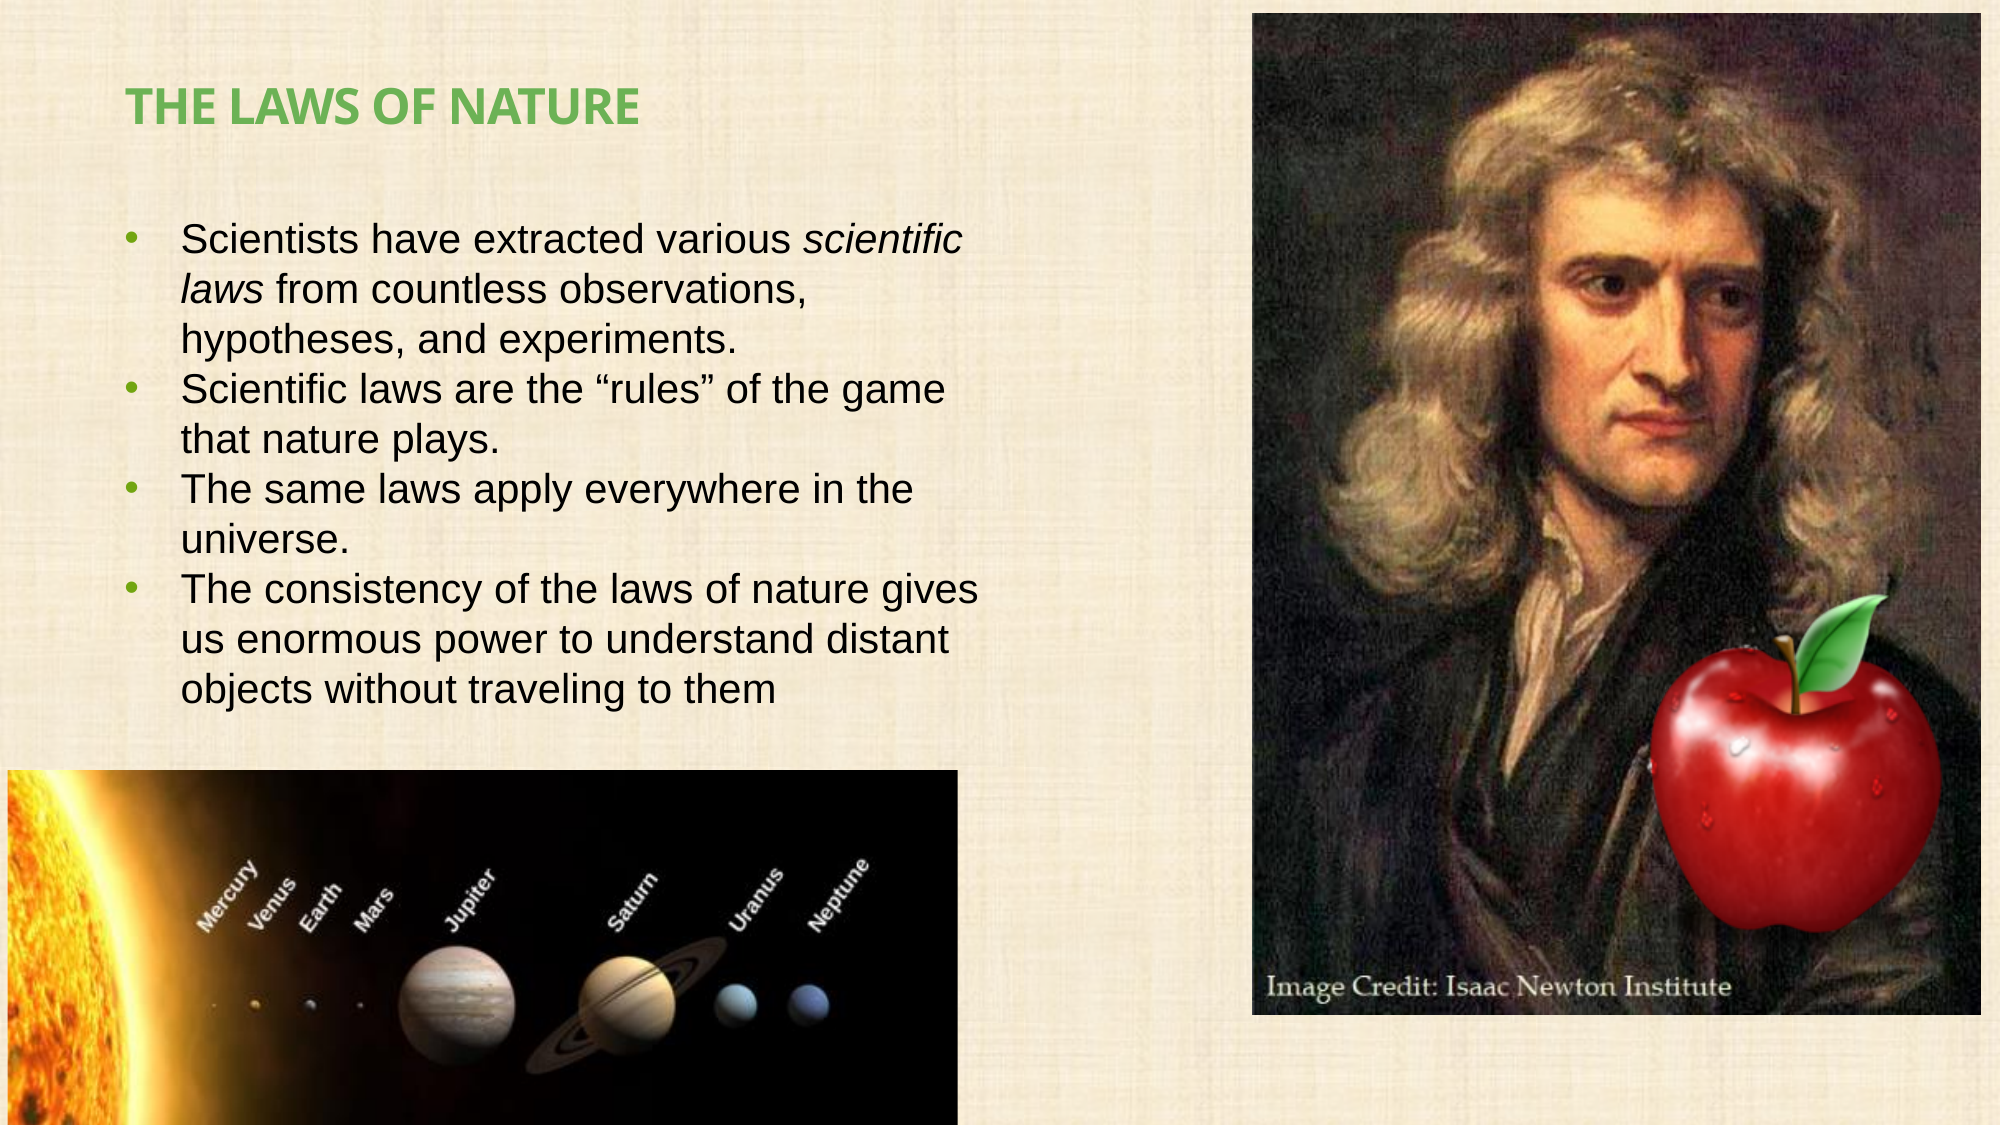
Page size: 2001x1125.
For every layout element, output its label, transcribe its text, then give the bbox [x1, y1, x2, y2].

text_box Scientists have extracted various scientific laws from countless observations, hypotheses, and experiments. Scientific laws are the “rules” of the game that nature plays. The same laws apply everywhere in the universe. The consistency of the laws of nature gives us enormous power to understand distant objects without traveling to them [109, 204, 1000, 720]
picture [6, 770, 959, 1125]
picture [1251, 13, 2000, 1015]
text_box The Laws of nature [109, 33, 958, 142]
